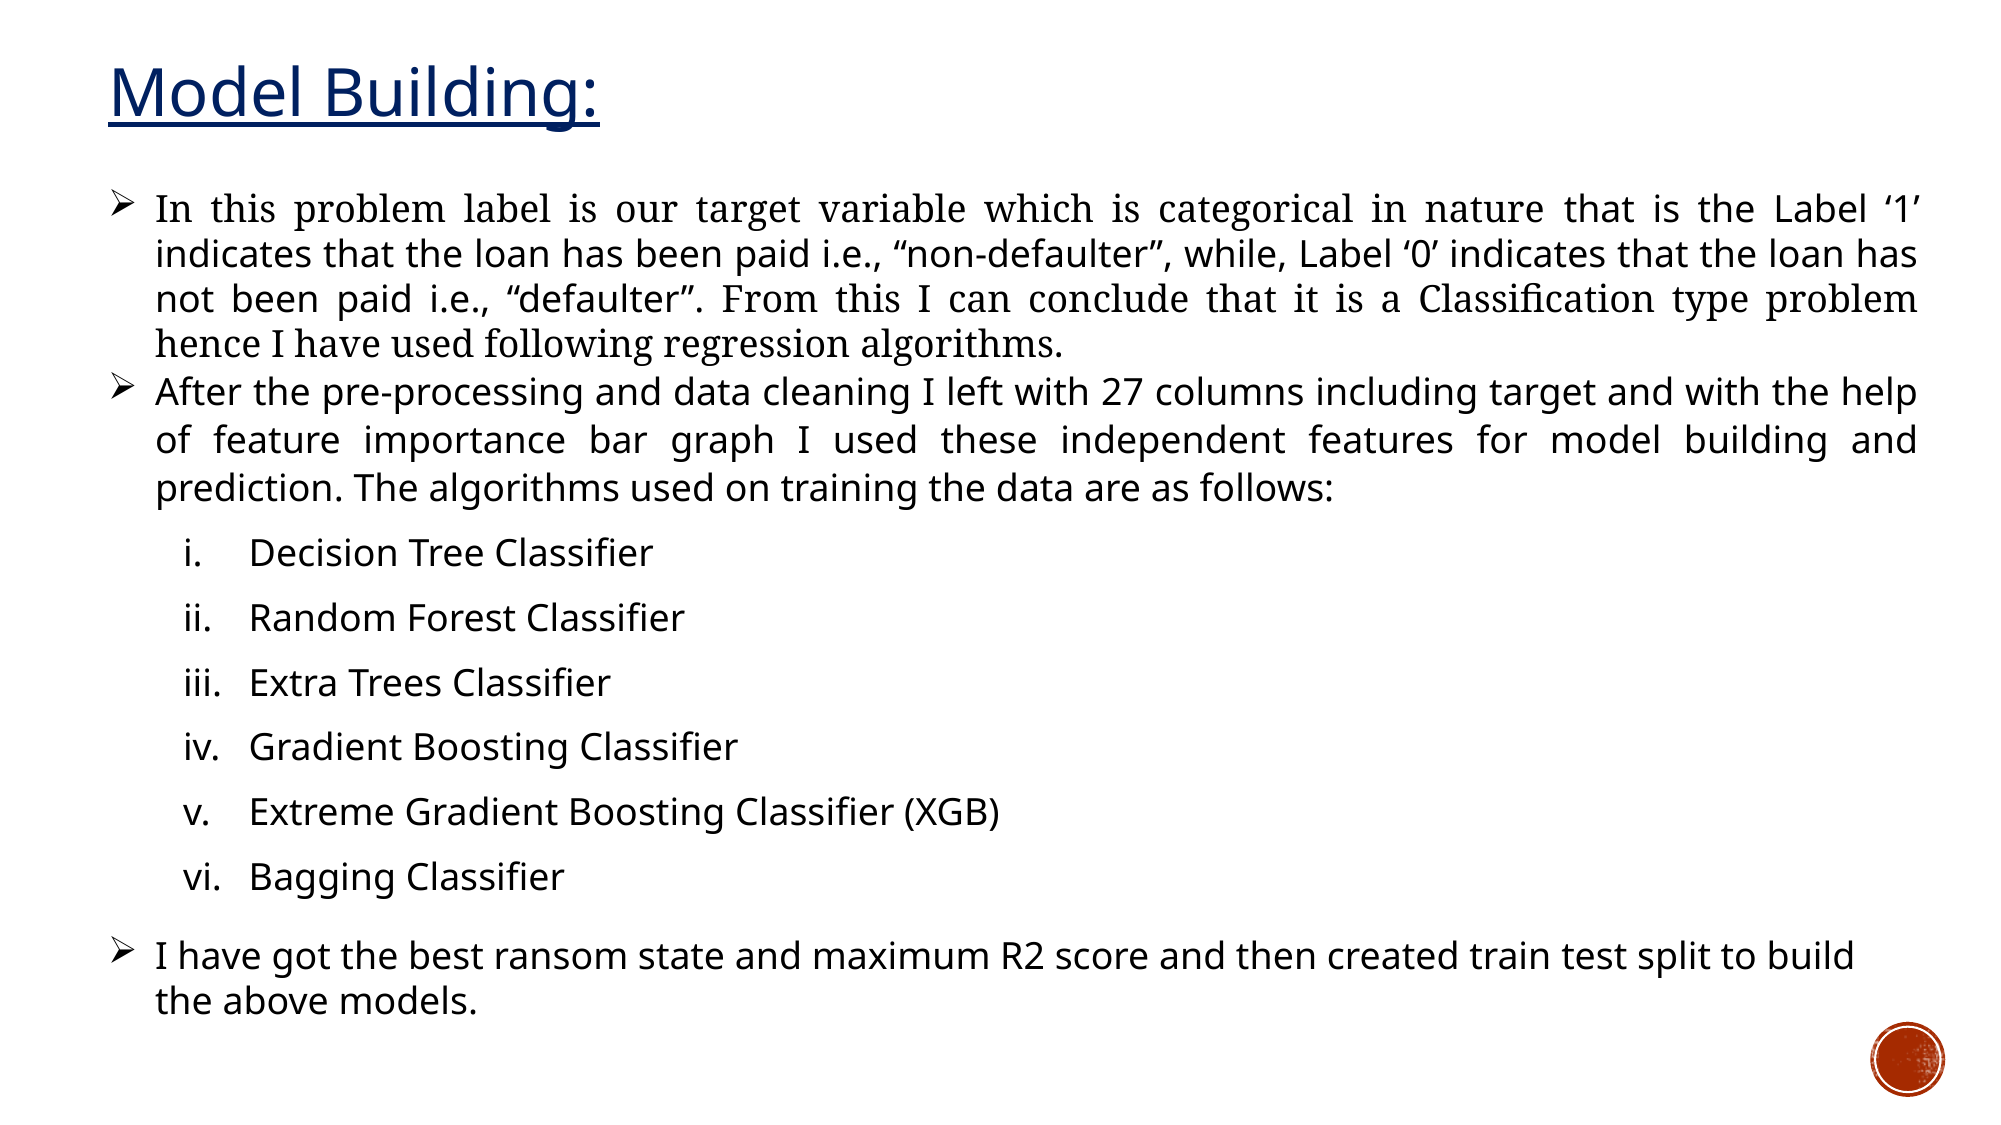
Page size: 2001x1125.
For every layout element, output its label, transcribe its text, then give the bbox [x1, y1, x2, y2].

text_box Model Building: [93, 42, 1935, 138]
text_box I have got the best ransom state and maximum R2 score and then created train test split to build the above models. [93, 924, 1935, 1075]
text_box In this problem label is our target variable which is categorical in nature that is the Label ‘1’ indicates that the loan has been paid i.e., “non-defaulter”, while, Label ‘0’ indicates that the loan has not been paid i.e., “defaulter”. From this I can conclude that it is a Classification type problem hence I have used following regression algorithms. After the pre-processing and data cleaning I left with 27 columns including target and with the help of feature importance bar graph I used these independent features for model building and prediction. The algorithms used on training the data are as follows: Decision Tree Classifier Random Forest Classifier Extra Trees Classifier Gradient Boosting Classifier Extreme Gradient Boosting Classifier (XGB) Bagging Classifier [93, 177, 1935, 924]
